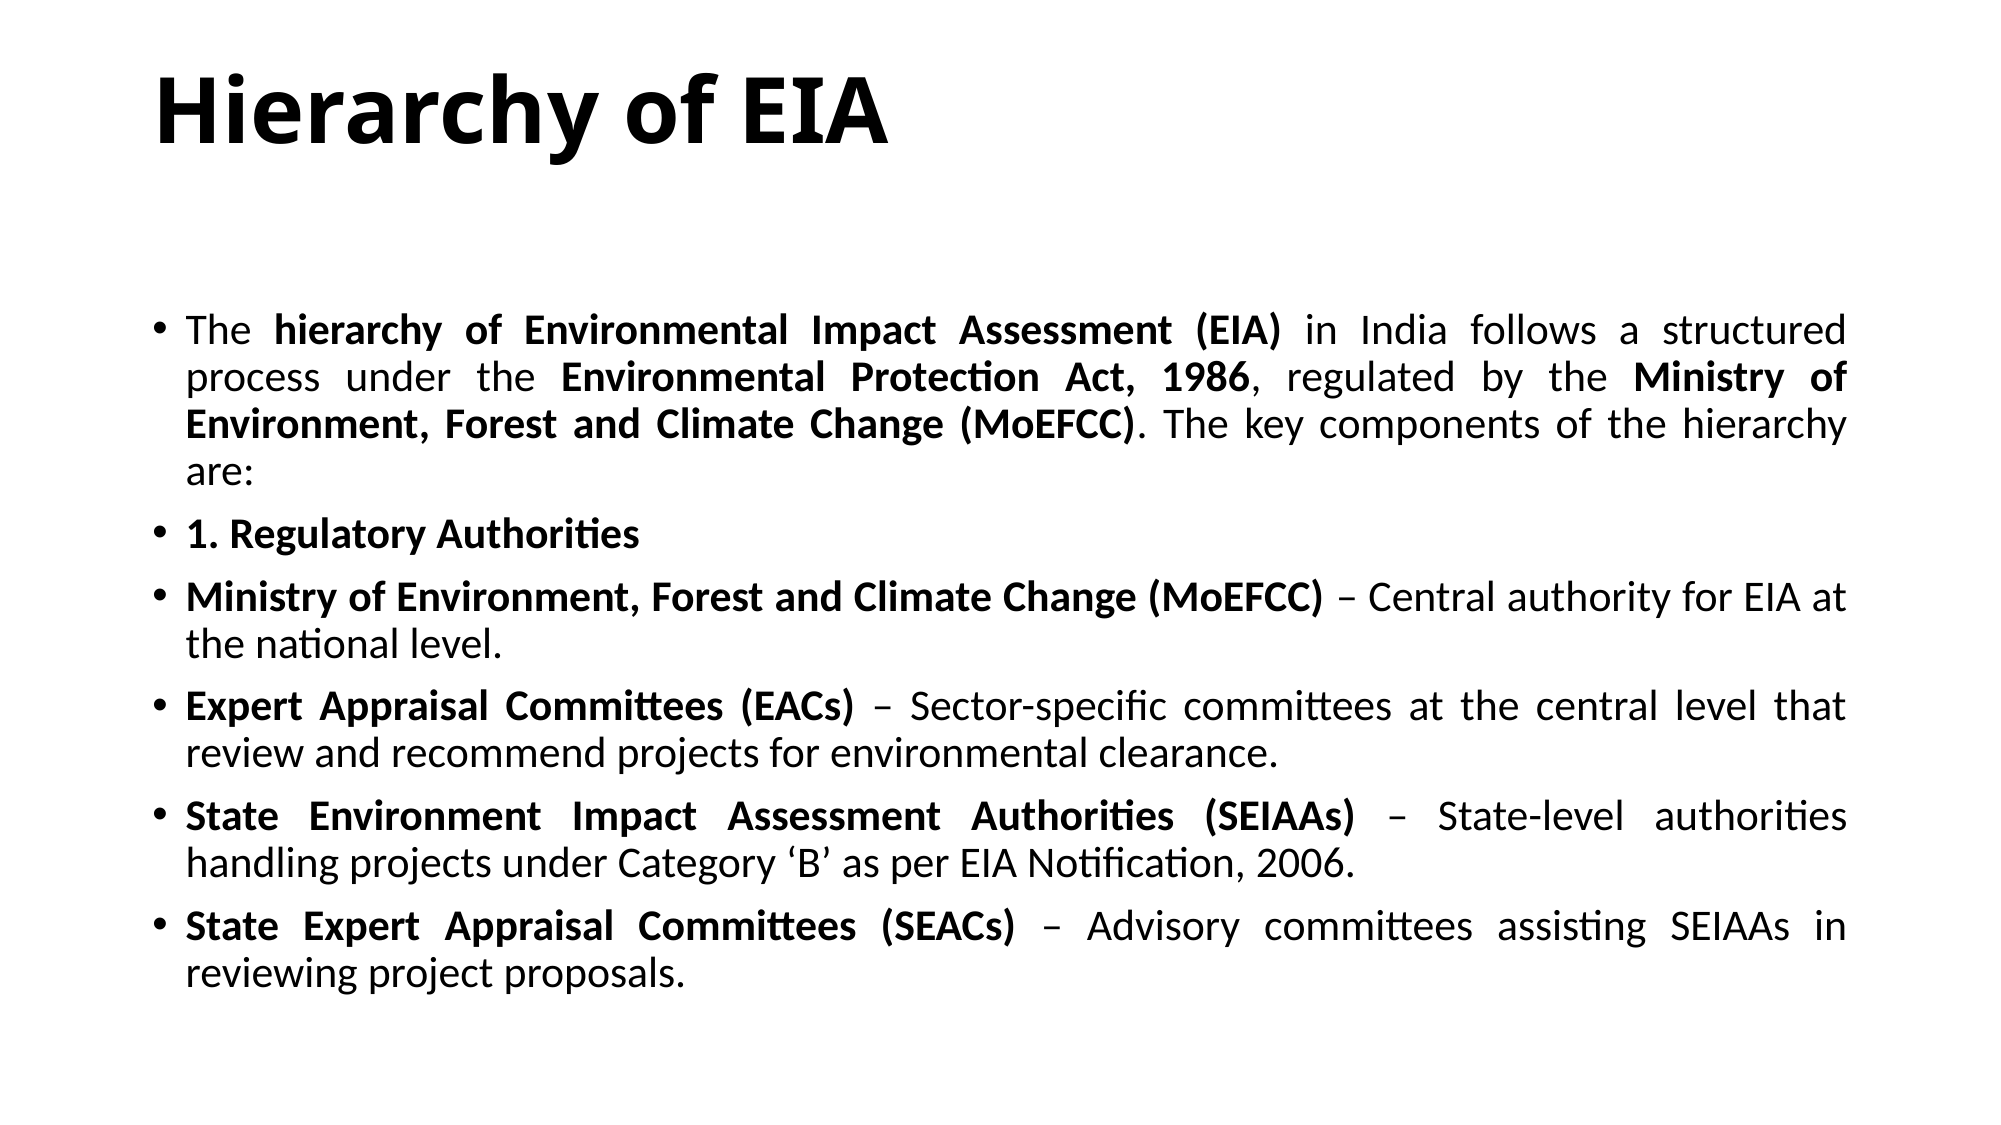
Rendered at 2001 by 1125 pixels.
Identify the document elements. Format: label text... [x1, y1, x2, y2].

title Hierarchy of EIA [137, 59, 1863, 278]
list The hierarchy of Environmental Impact Assessment (EIA) in India follows a structured process under the Environmental Protection Act, 1986, regulated by the Ministry of Environment, Forest and Climate Change (MoEFCC). The key components of the hierarchy are: 1. Regulatory Authorities Ministry of Environment, Forest and Climate Change (MoEFCC) – Central authority for EIA at the national level. Expert Appraisal Committees (EACs) – Sector-specific committees at the central level that review and recommend projects for environmental clearance. State Environment Impact Assessment Authorities (SEIAAs) – State-level authorities handling projects under Category ‘B’ as per EIA Notification, 2006. State Expert Appraisal Committees (SEACs) – Advisory committees assisting SEIAAs in reviewing project proposals. [137, 299, 1863, 1014]
